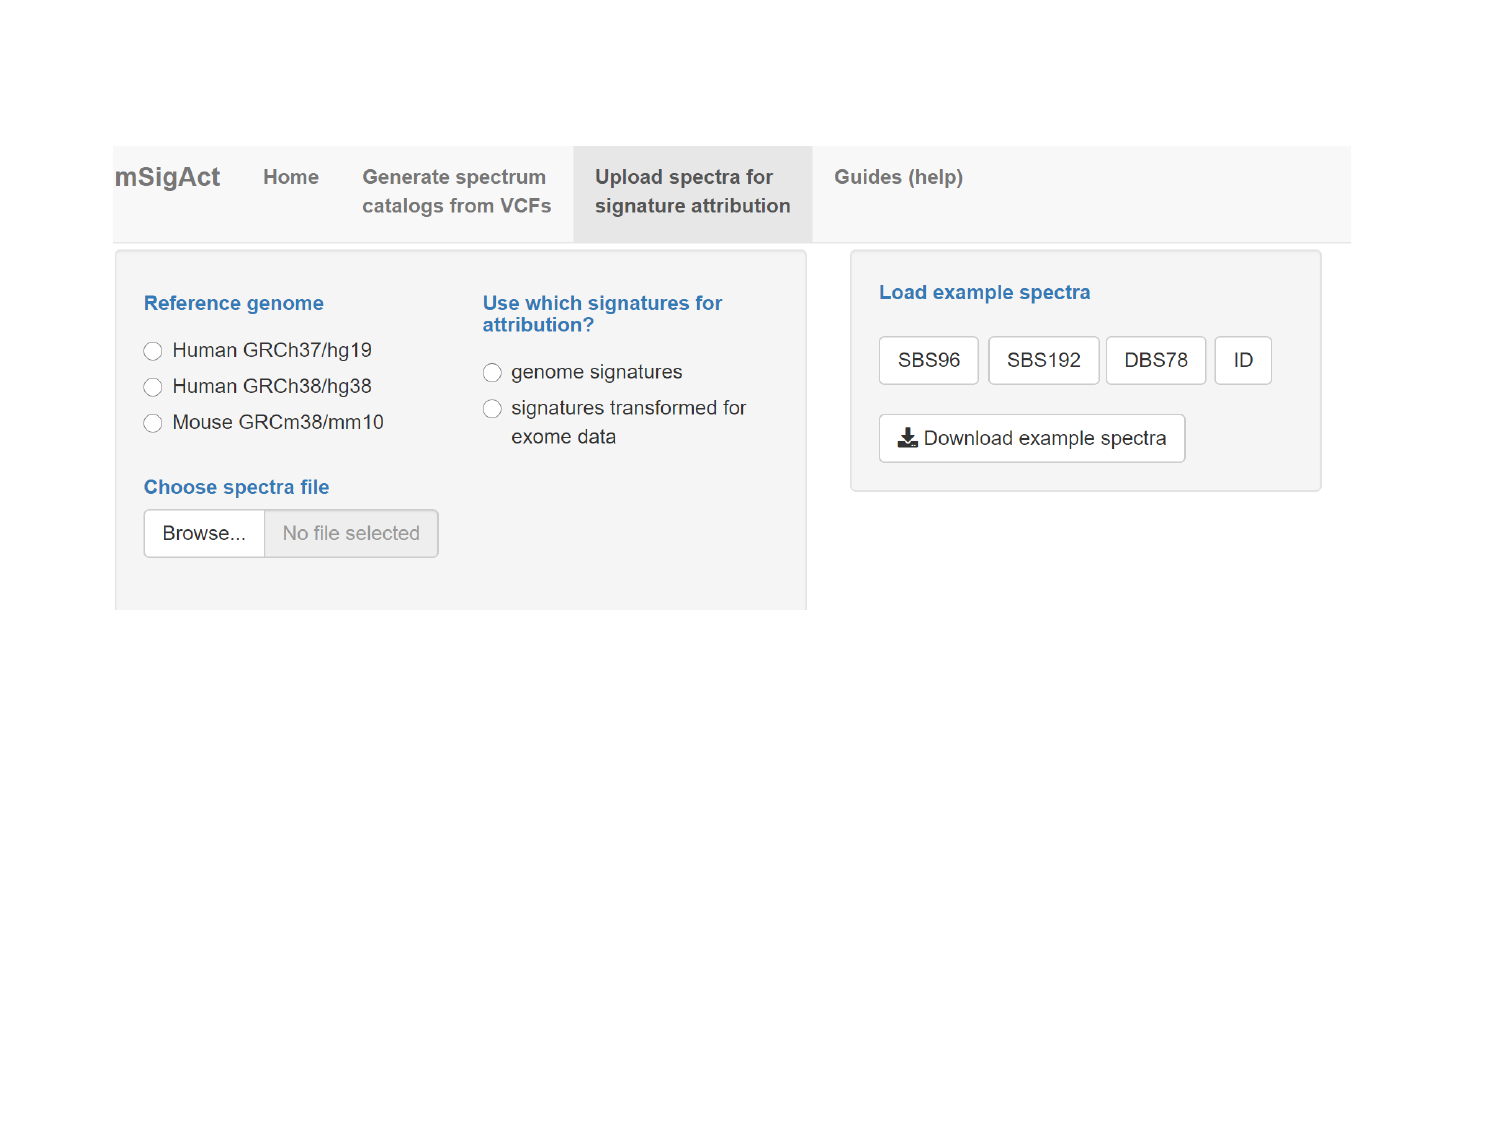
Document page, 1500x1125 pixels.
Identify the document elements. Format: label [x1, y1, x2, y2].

picture [113, 146, 1352, 610]
